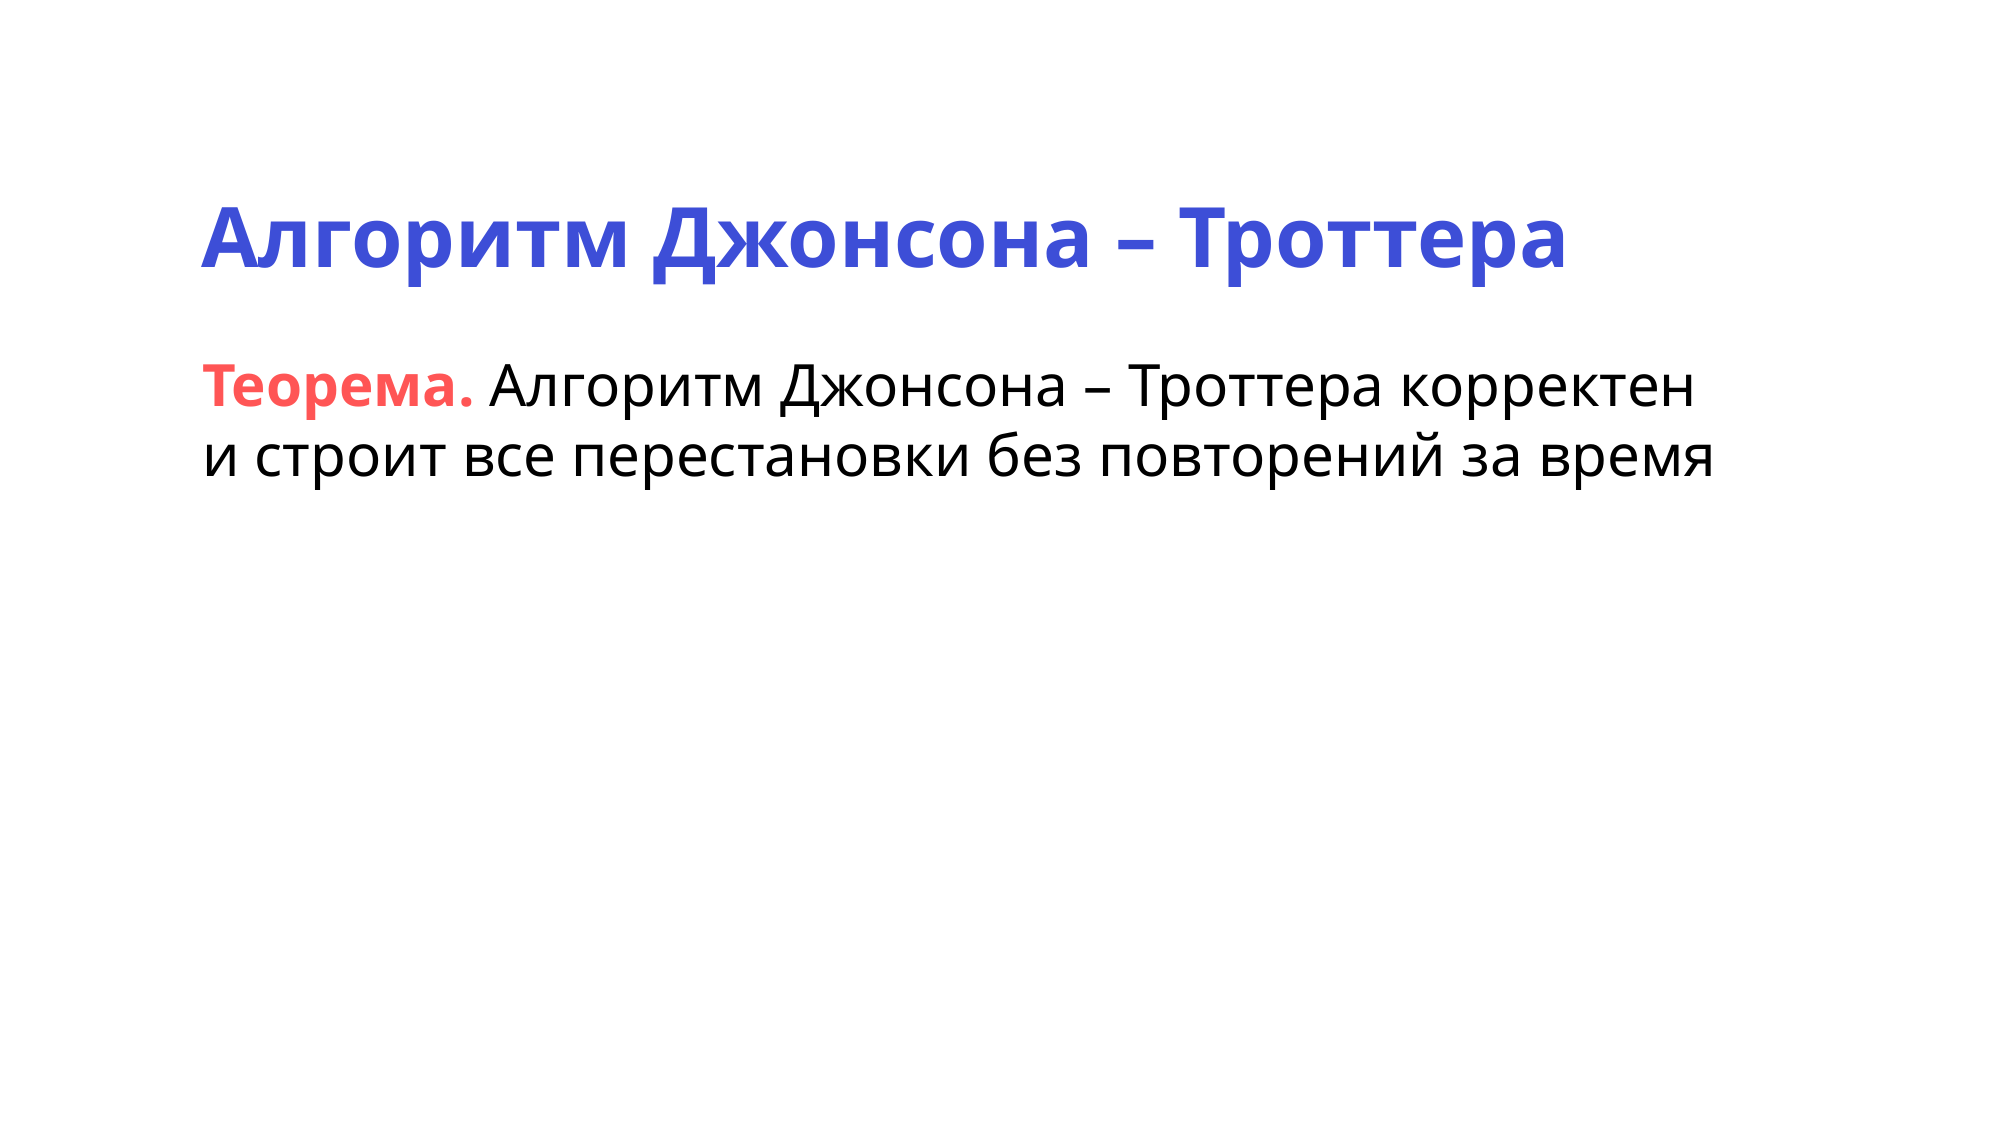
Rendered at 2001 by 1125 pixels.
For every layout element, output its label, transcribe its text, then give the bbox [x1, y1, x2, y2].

text_box [31, 316, 1899, 571]
text_box Алгоритм Джонсона – Троттера [186, 187, 1827, 308]
